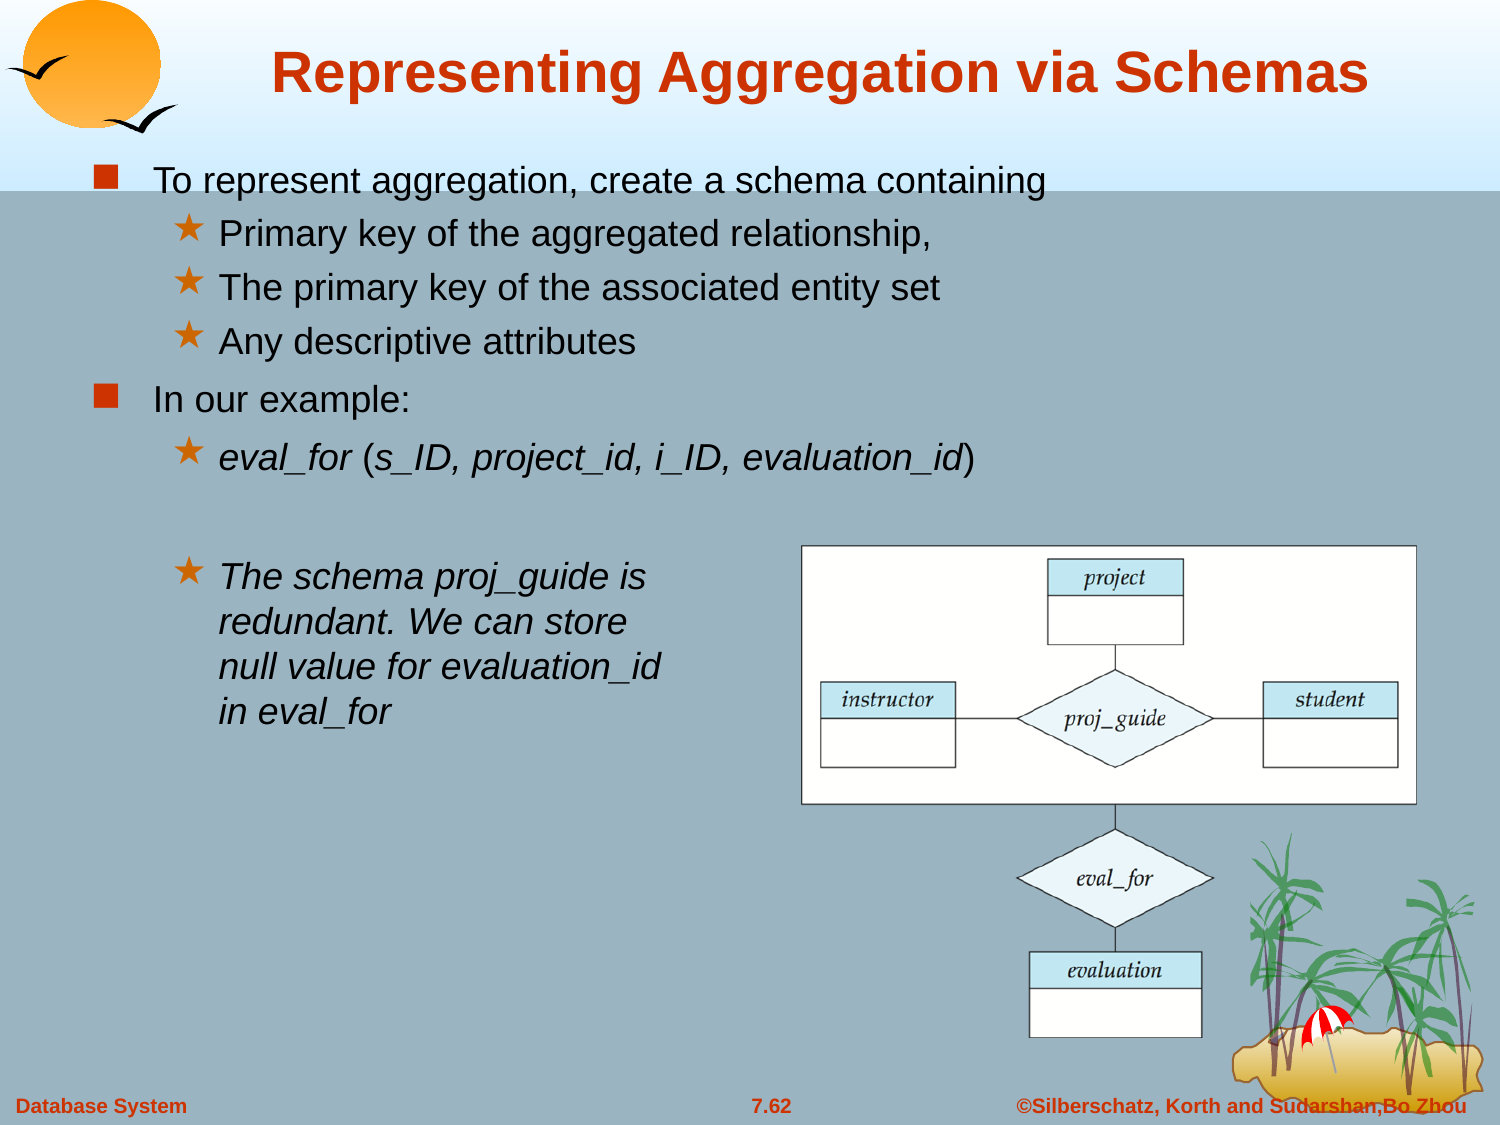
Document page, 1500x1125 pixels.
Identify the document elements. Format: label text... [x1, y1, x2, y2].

title Representing Aggregation via Schemas [154, 0, 1489, 113]
picture [801, 544, 1417, 1039]
text_box To represent aggregation, create a schema containing Primary key of the aggregated relationship, The primary key of the associated entity set Any descriptive attributes In our example: eval_for (s_ID, project_id, i_ID, evaluation_id) [81, 148, 1212, 545]
text_box The schema proj_guide is redundant. We can store null value for evaluation_id in eval_for [81, 544, 699, 740]
